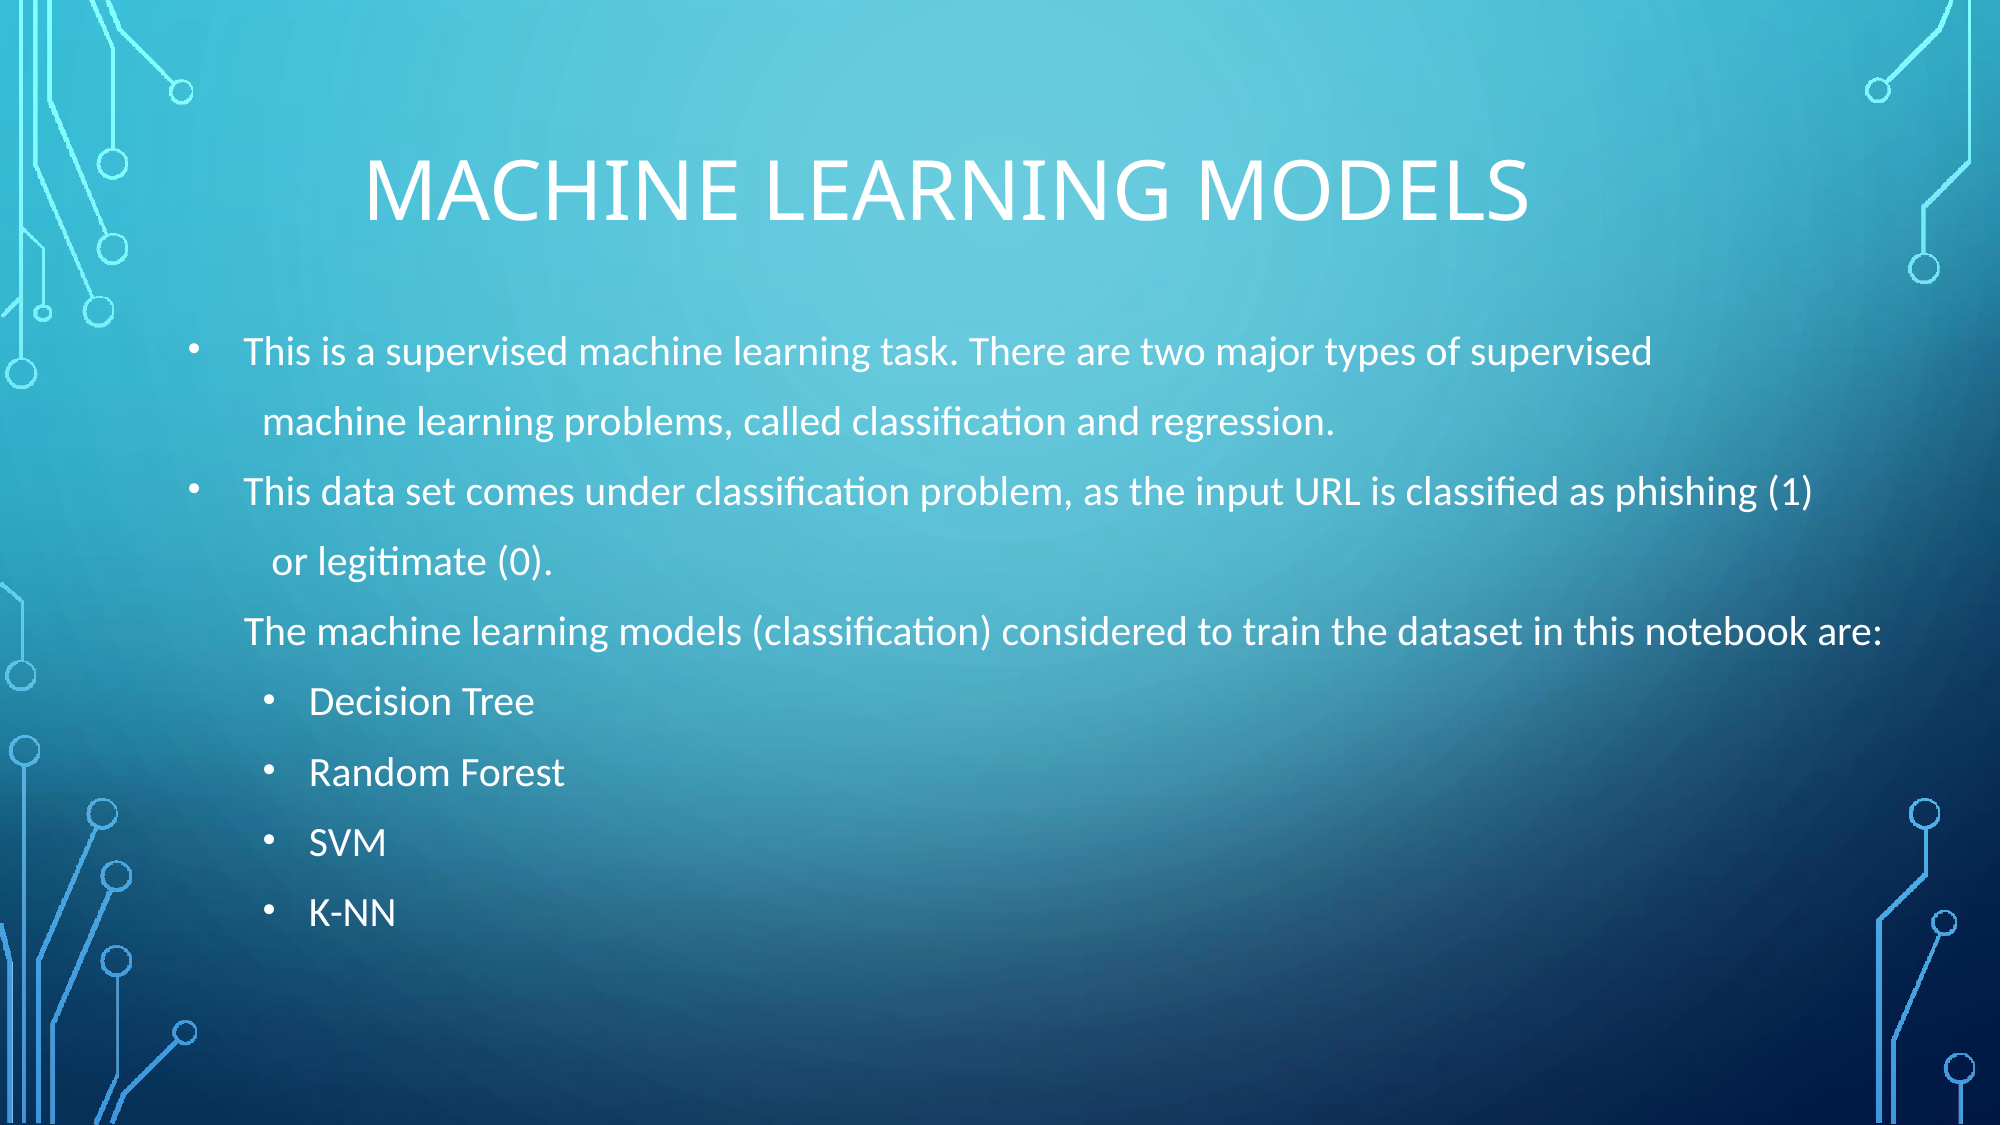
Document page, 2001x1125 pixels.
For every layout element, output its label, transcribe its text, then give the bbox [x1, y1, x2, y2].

text_box This is a supervised machine learning task. There are two major types of supervised machine learning problems, called classification and regression. This data set comes under classification problem, as the input URL is classified as phishing (1) or legitimate (0). The machine learning models (classification) considered to train the dataset in this notebook are: Decision Tree Random Forest SVM K-NN [172, 312, 1900, 1079]
title MACHINE LEARNING MODELS [362, 137, 1583, 340]
picture [0, 0, 2000, 1125]
